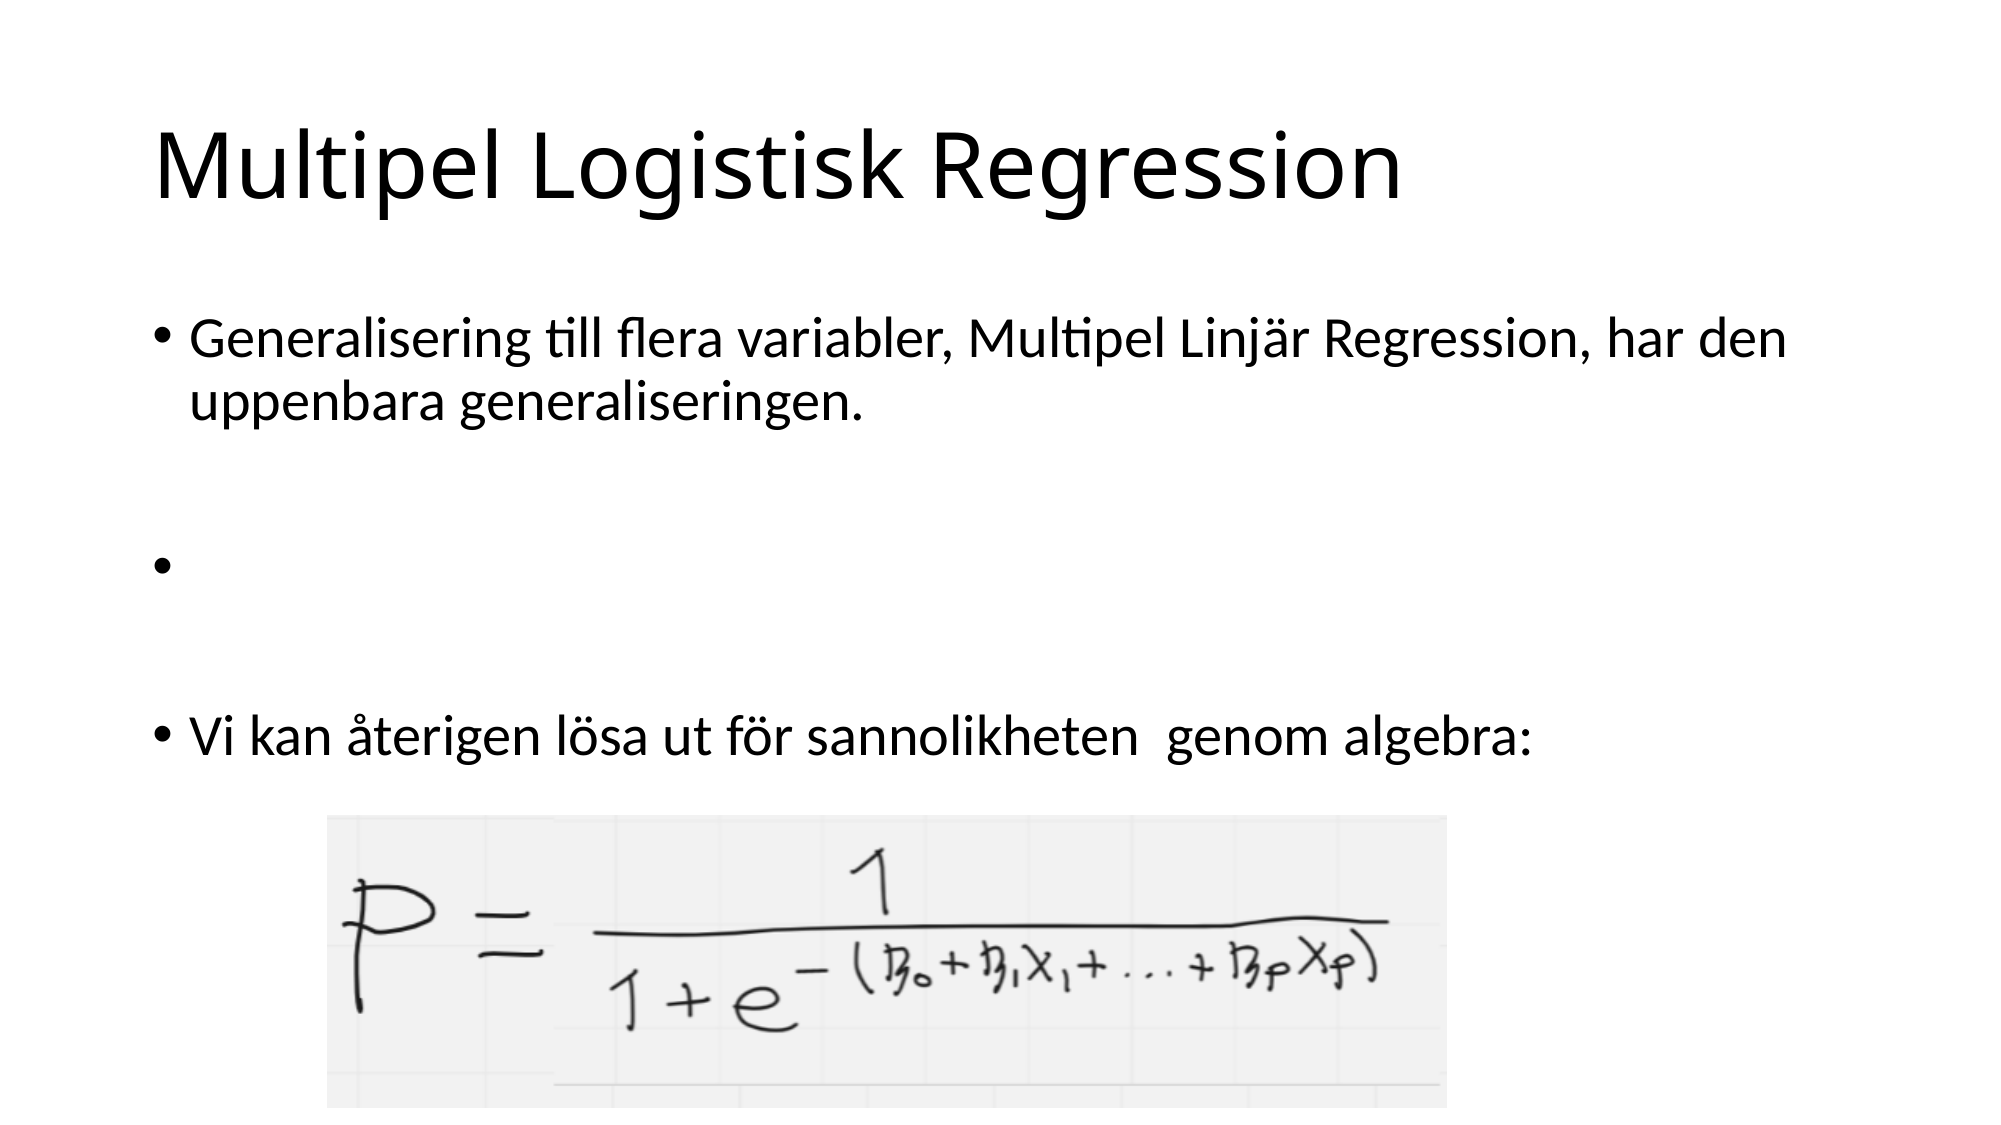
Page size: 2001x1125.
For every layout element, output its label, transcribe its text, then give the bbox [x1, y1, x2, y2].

title Multipel Logistisk Regression [137, 59, 1863, 278]
picture [327, 815, 1447, 1108]
